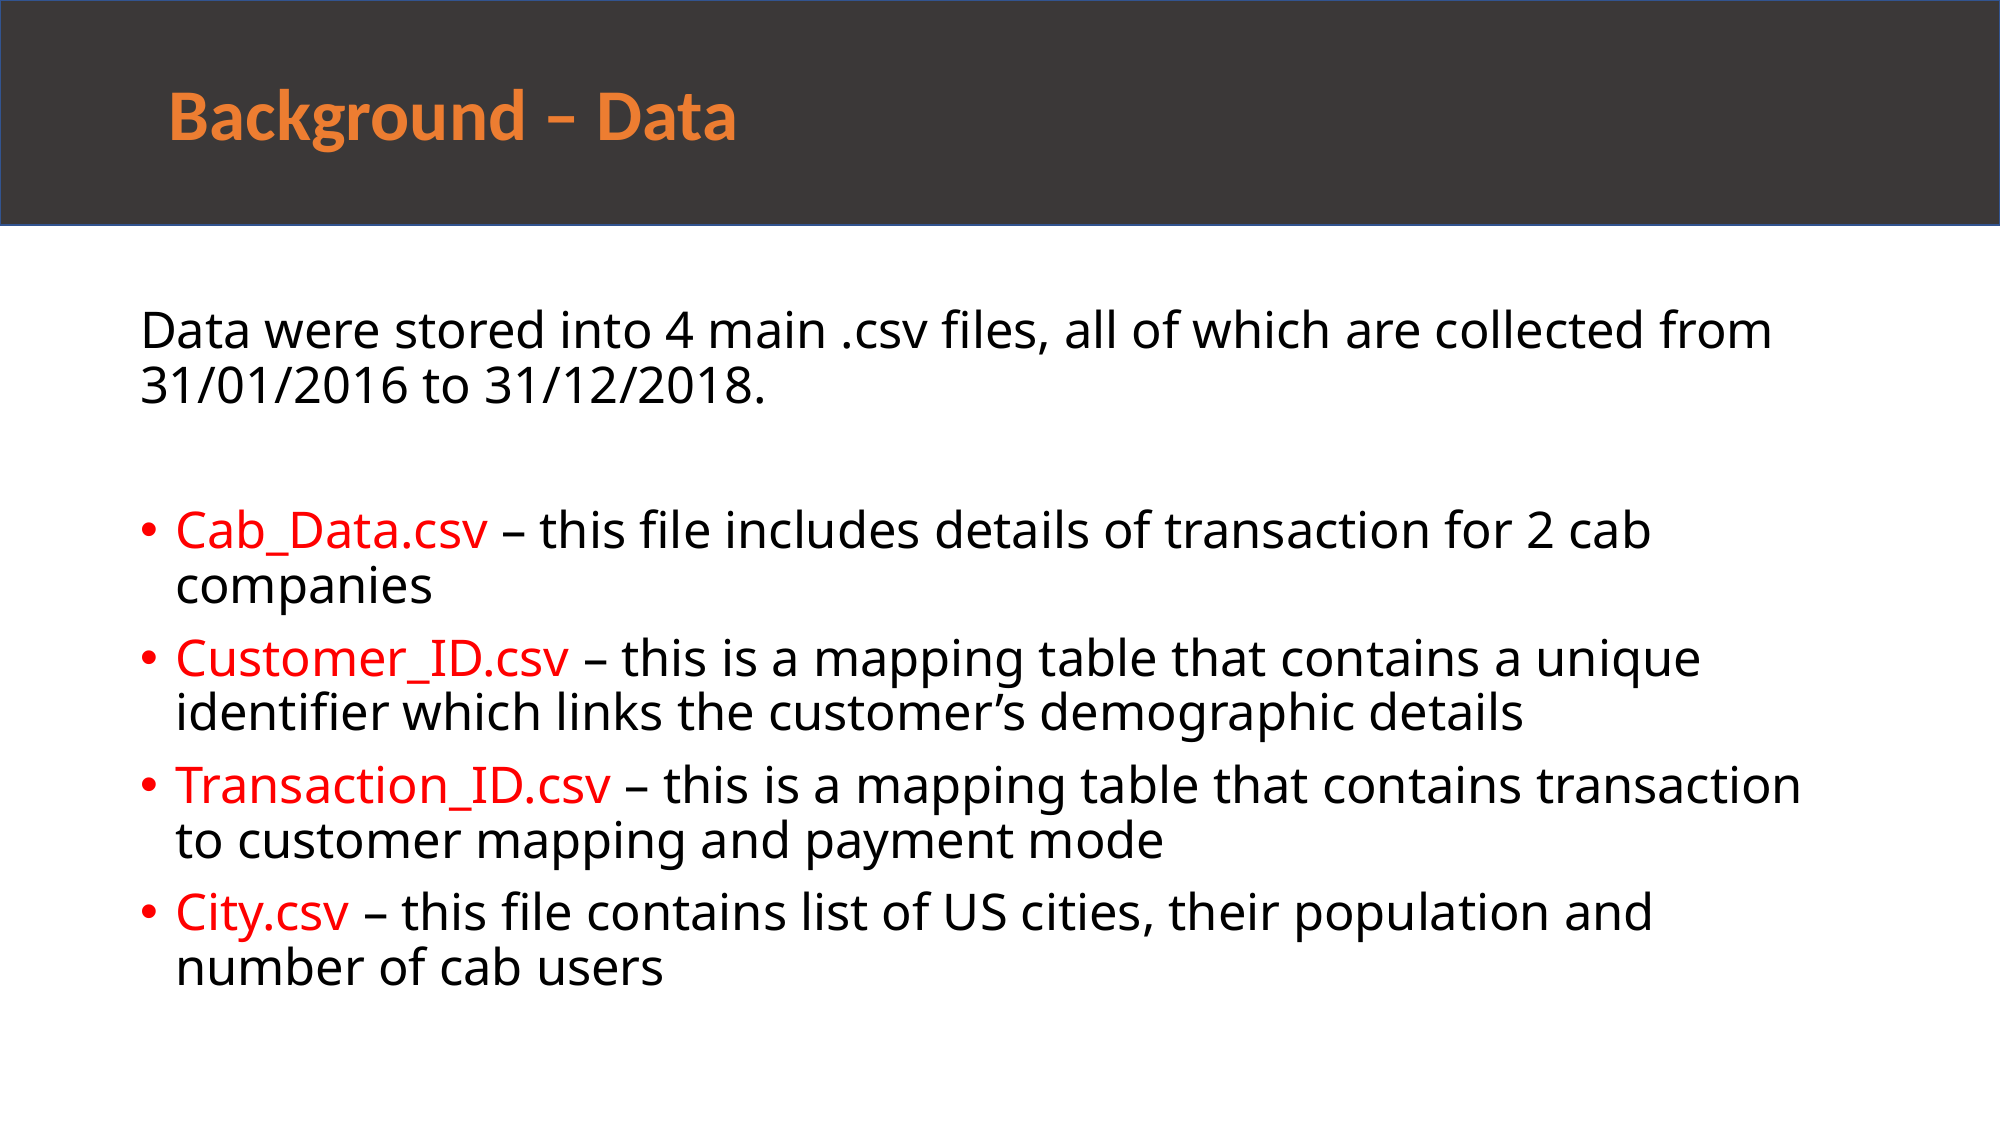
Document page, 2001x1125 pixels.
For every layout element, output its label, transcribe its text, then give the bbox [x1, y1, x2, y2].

title Background – Data [137, 7, 1863, 225]
text_box [0, 0, 2000, 226]
list Data were stored into 4 main .csv files, all of which are collected from 31/01/2016 to 31/12/2018. Cab_Data.csv – this file includes details of transaction for 2 cab companies Customer_ID.csv – this is a mapping table that contains a unique identifier which links the customer’s demographic details Transaction_ID.csv – this is a mapping table that contains transaction to customer mapping and payment mode City.csv – this file contains list of US cities, their population and number of cab users [125, 297, 1850, 1012]
